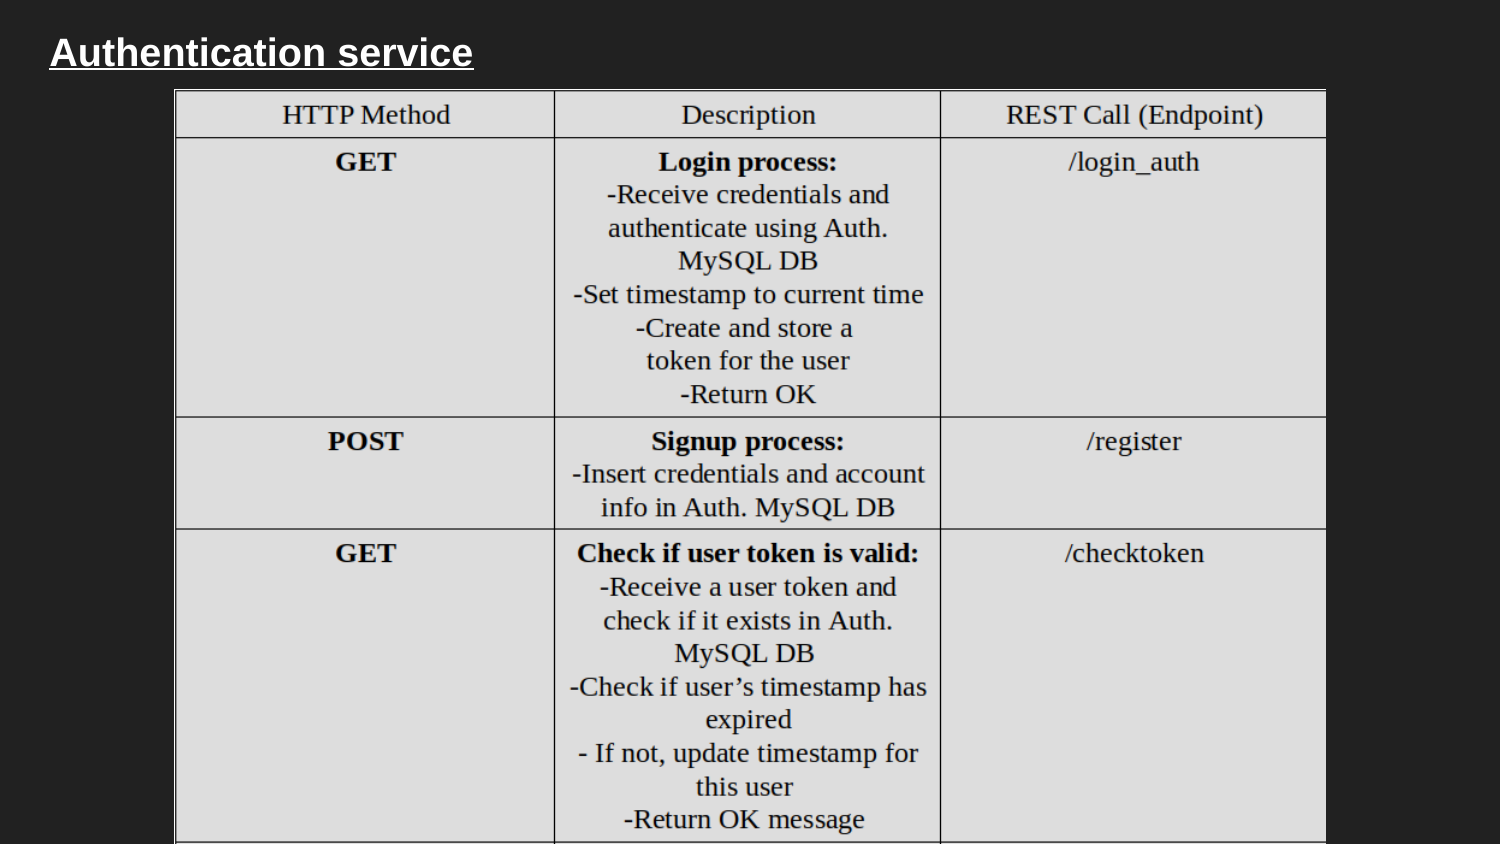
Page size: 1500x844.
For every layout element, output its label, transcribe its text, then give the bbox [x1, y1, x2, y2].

text_box Authentication service [34, 11, 493, 106]
text_box [19, 14, 168, 833]
picture [173, 89, 1326, 844]
text_box [493, 14, 1478, 833]
